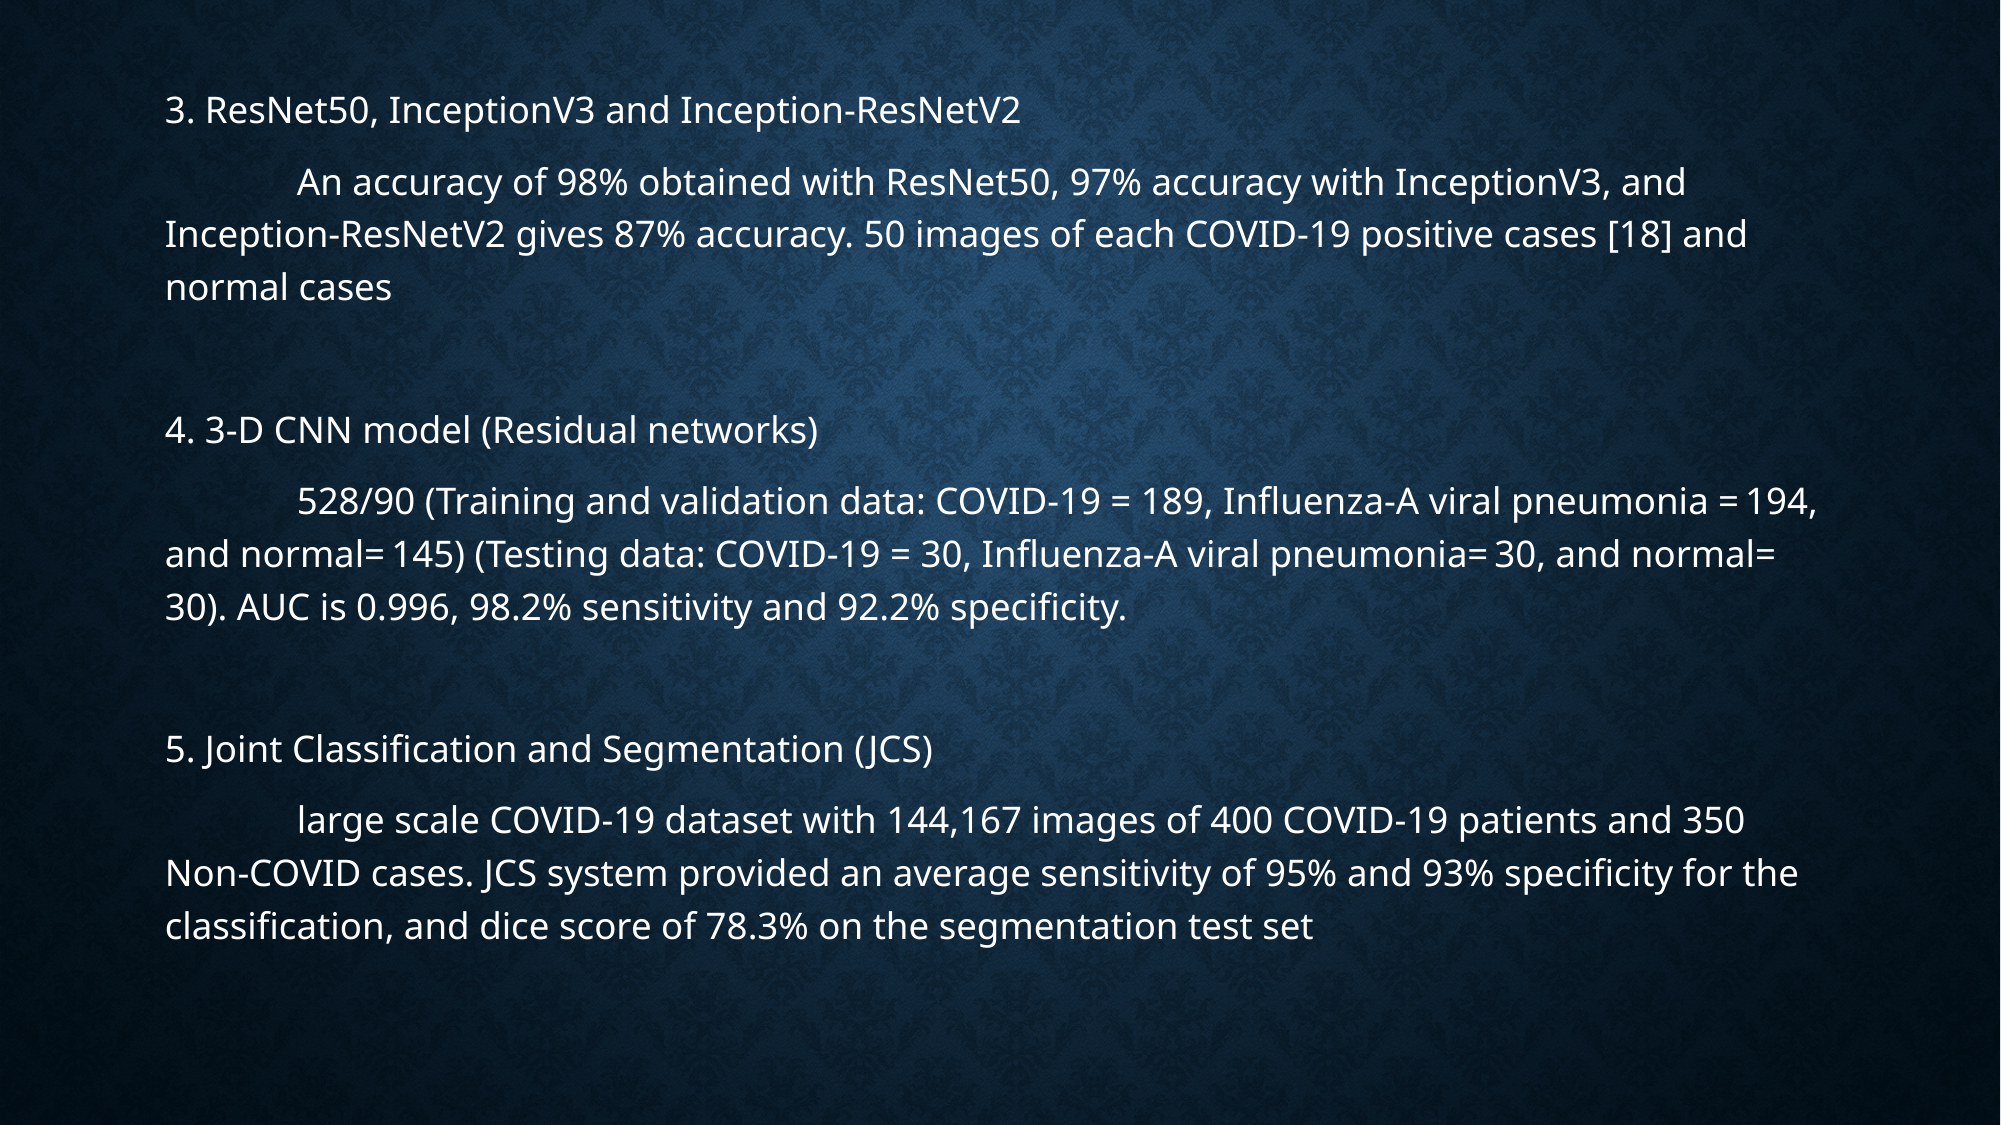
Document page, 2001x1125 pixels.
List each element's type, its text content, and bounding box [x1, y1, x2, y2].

list 3. ResNet50, InceptionV3 and Inception-ResNetV2 An accuracy of 98% obtained with ResNet50, 97% accuracy with InceptionV3, and Inception-ResNetV2 gives 87% accuracy. 50 images of each COVID-19 positive cases [18] and normal cases 4. 3-D CNN model (Residual networks) 528/90 (Training and validation data: COVID-19 = 189, Influenza-A viral pneumonia = 194, and normal= 145) (Testing data: COVID-19 = 30, Influenza-A viral pneumonia= 30, and normal= 30). AUC is 0.996, 98.2% sensitivity and 92.2% specificity. 5. Joint Classification and Segmentation (JCS) large scale COVID-19 dataset with 144,167 images of 400 COVID-19 patients and 350 Non-COVID cases. JCS system provided an average sensitivity of 95% and 93% specificity for the classification, and dice score of 78.3% on the segmentation test set [149, 70, 1849, 1034]
